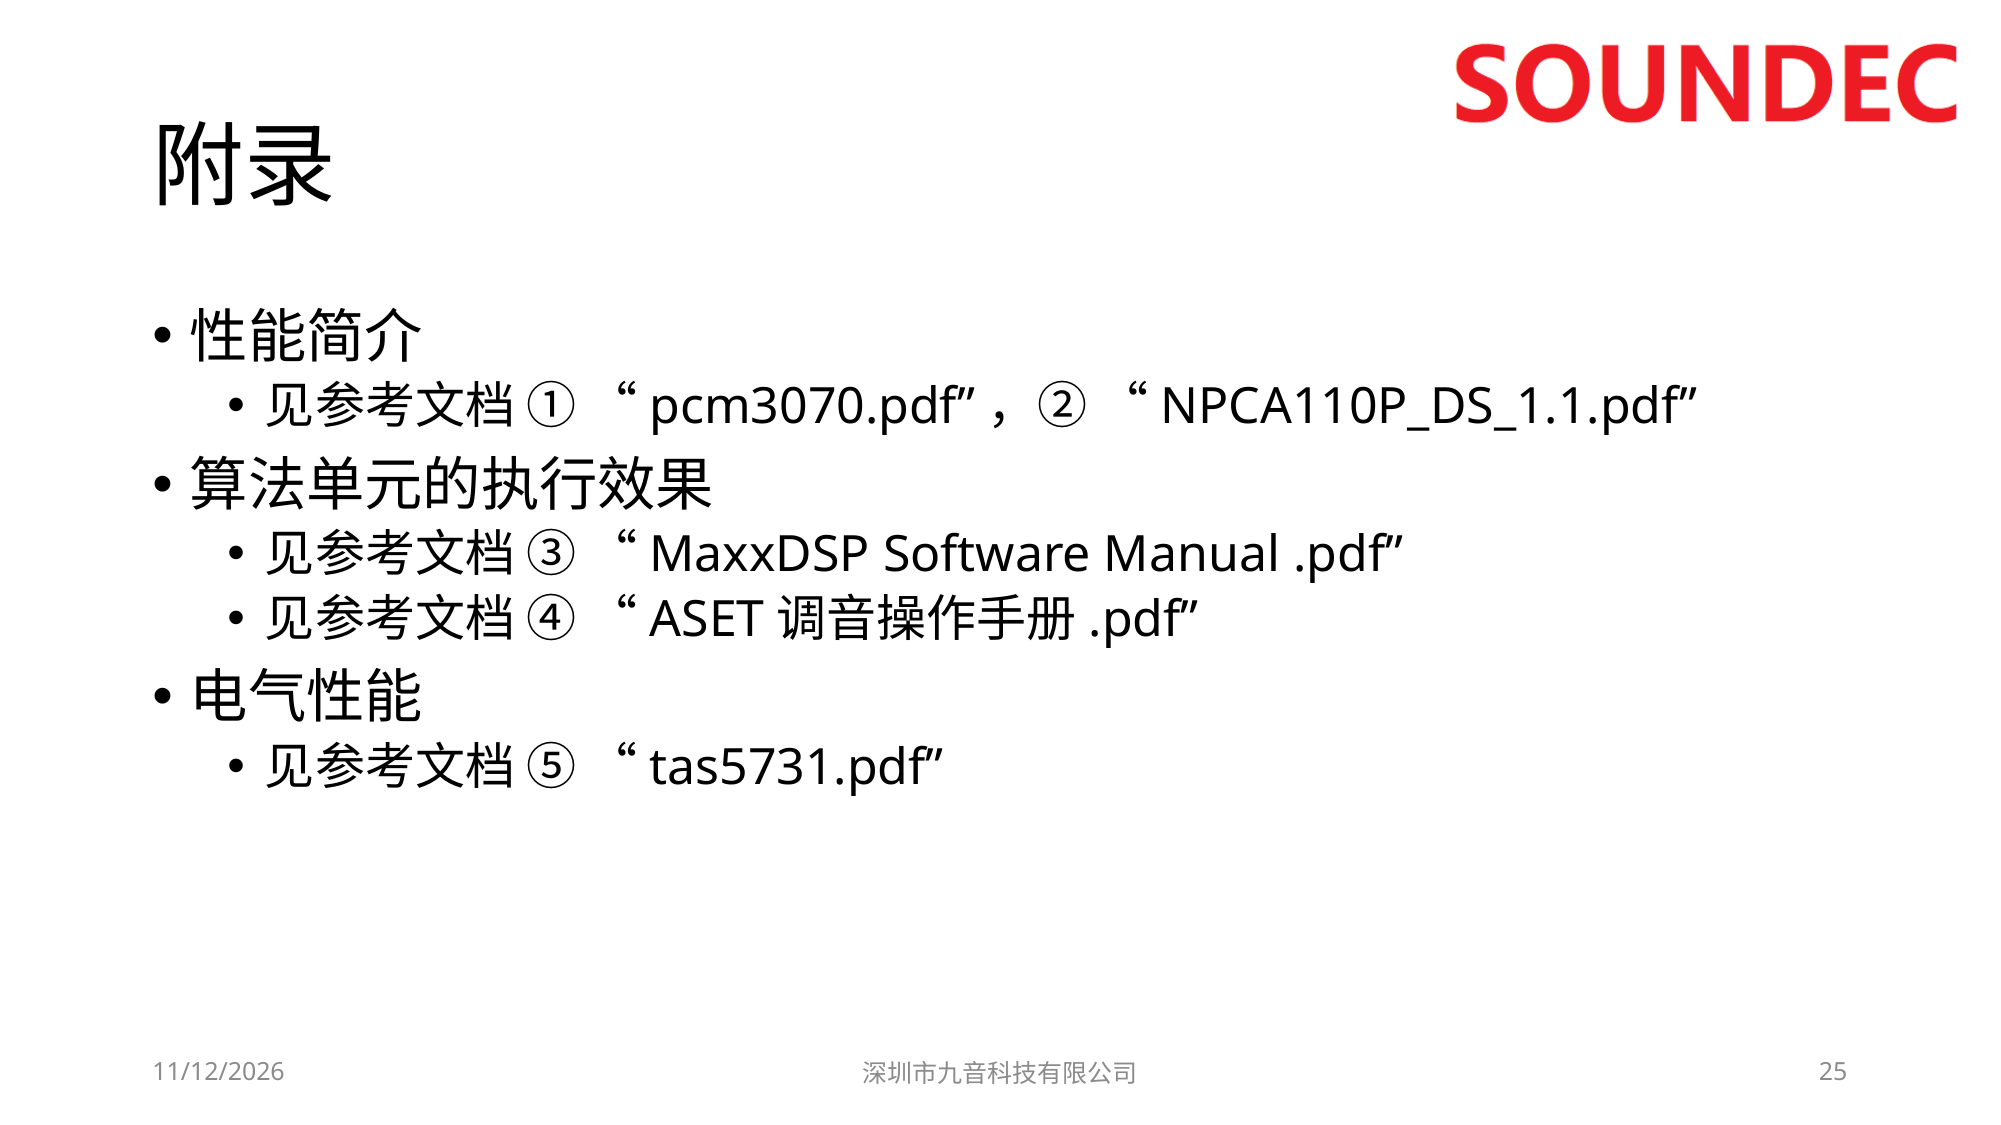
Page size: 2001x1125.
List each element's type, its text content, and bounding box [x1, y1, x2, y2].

title 附录 [137, 59, 1863, 278]
slide_number 25 [1412, 1042, 1863, 1103]
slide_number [137, 1042, 588, 1103]
footer 深圳市九音科技有限公司 [662, 1042, 1338, 1103]
picture [1441, 30, 1975, 128]
list 性能简介 见参考文档 ① “pcm3070.pdf”，② “NPCA110P_DS_1.1.pdf” 算法单元的执行效果 见参考文档 ③ “MaxxDSP Software Manual .pdf” 见参考文档 ④ “ASET调音操作手册.pdf” 电气性能 见参考文档 ⑤ “tas5731.pdf” [137, 299, 1863, 1014]
